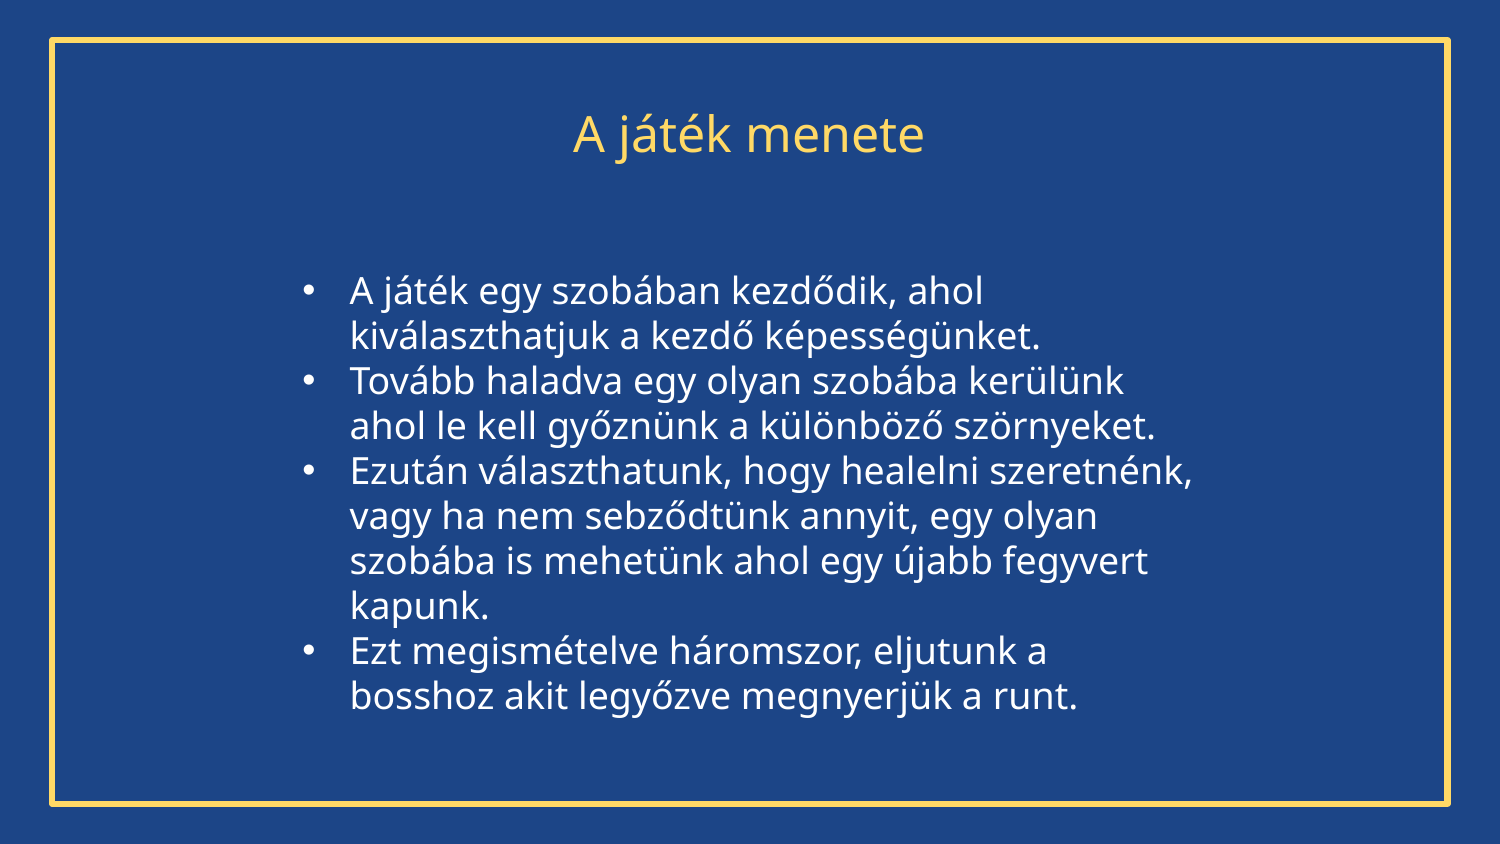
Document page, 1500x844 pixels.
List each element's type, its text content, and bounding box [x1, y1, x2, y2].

subtitle A játék egy szobában kezdődik, ahol kiválaszthatjuk a kezdő képességünket. Tovább haladva egy olyan szobába kerülünk ahol le kell győznünk a különböző szörnyeket. Ezután választhatunk, hogy healelni szeretnénk, vagy ha nem sebződtünk annyit, egy olyan szobába is mehetünk ahol egy újabb fegyvert kapunk. Ezt megismételve háromszor, eljutunk a bosshoz akit legyőzve megnyerjük a runt. [287, 252, 1213, 698]
title A játék menete [260, 78, 1240, 178]
